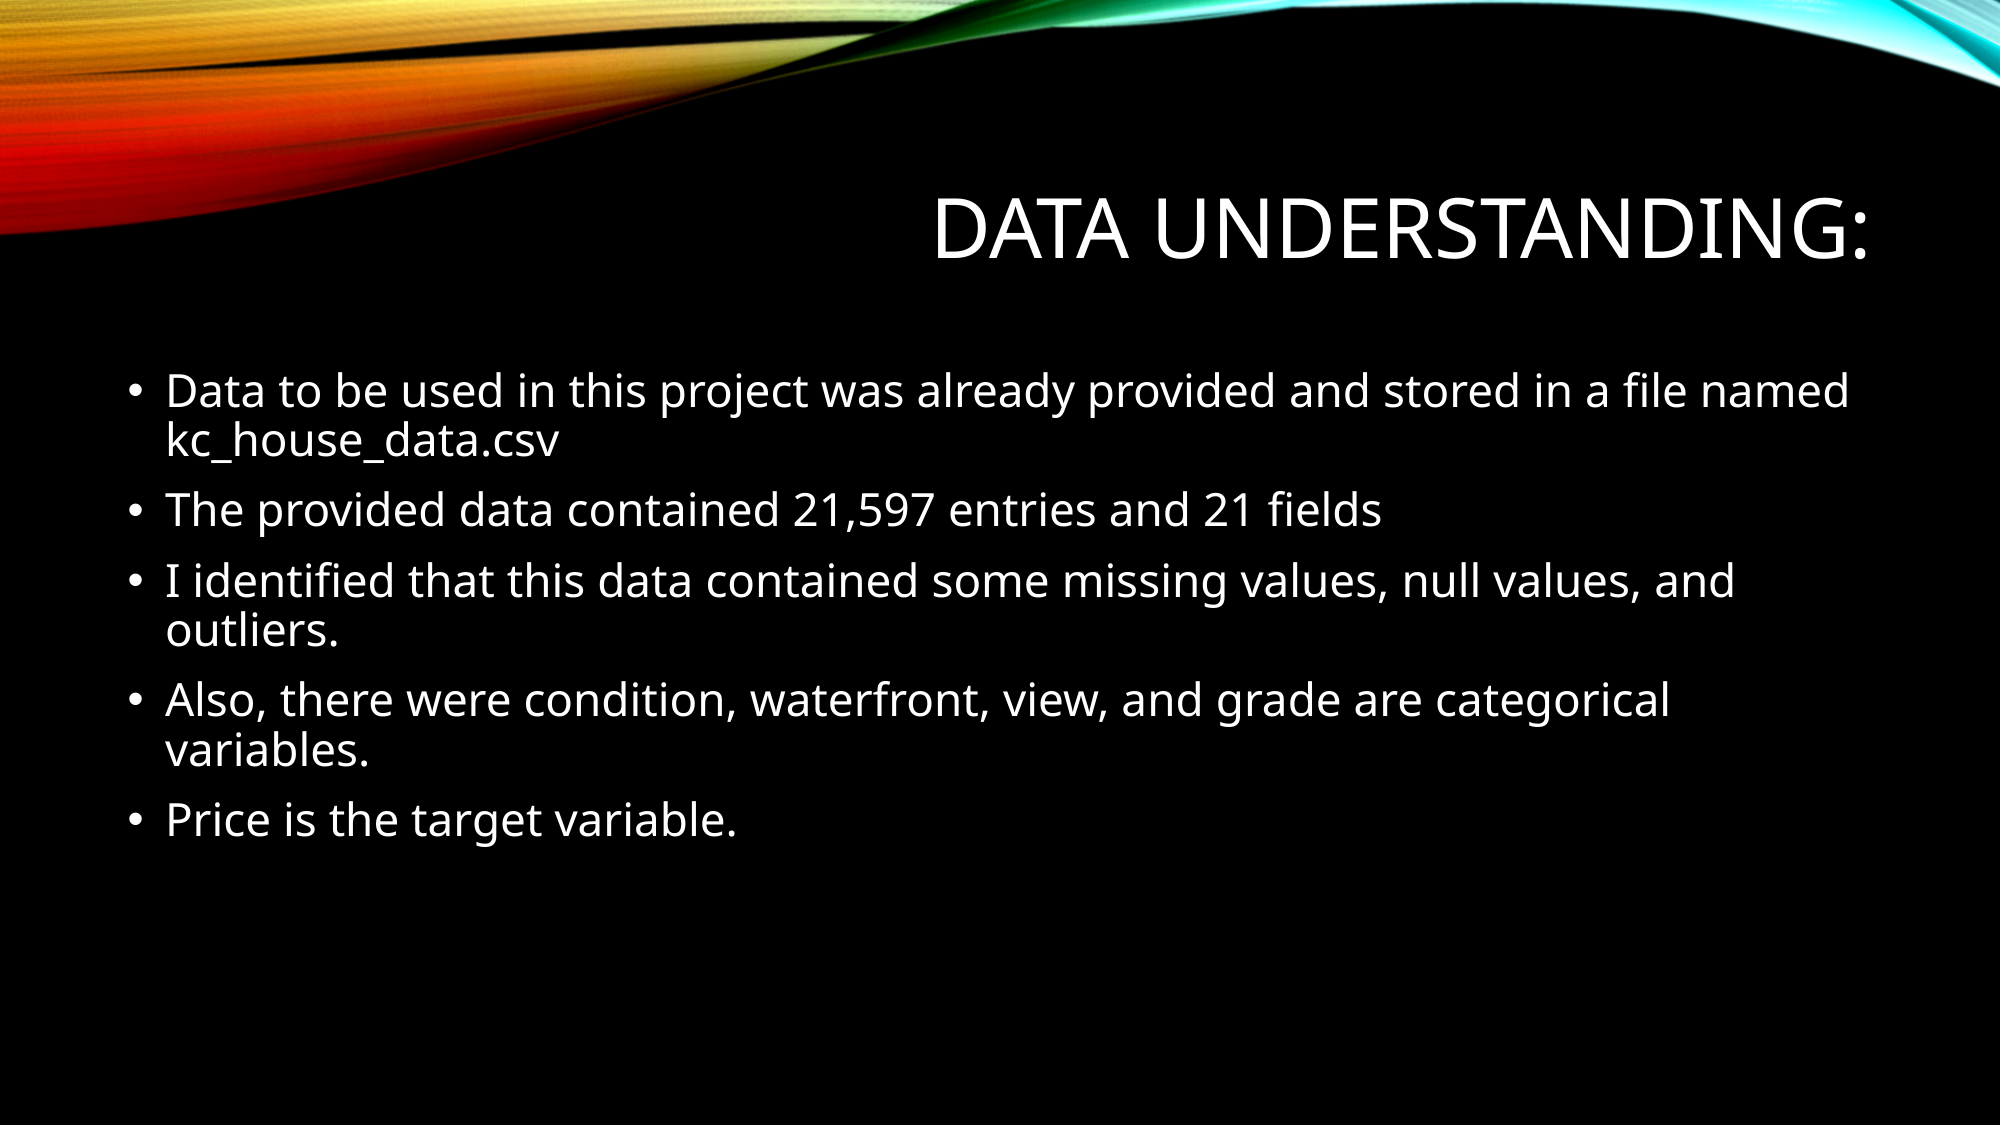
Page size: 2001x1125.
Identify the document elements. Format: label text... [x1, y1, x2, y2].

picture [0, 0, 2000, 237]
list Data to be used in this project was already provided and stored in a file named kc_house_data.csv The provided data contained 21,597 entries and 21 fields I identified that this data contained some missing values, null values, and outliers. Also, there were condition, waterfront, view, and grade are categorical variables. Price is the target variable. [112, 360, 1888, 1021]
title Data UNDERSTANDING: [474, 125, 1888, 338]
